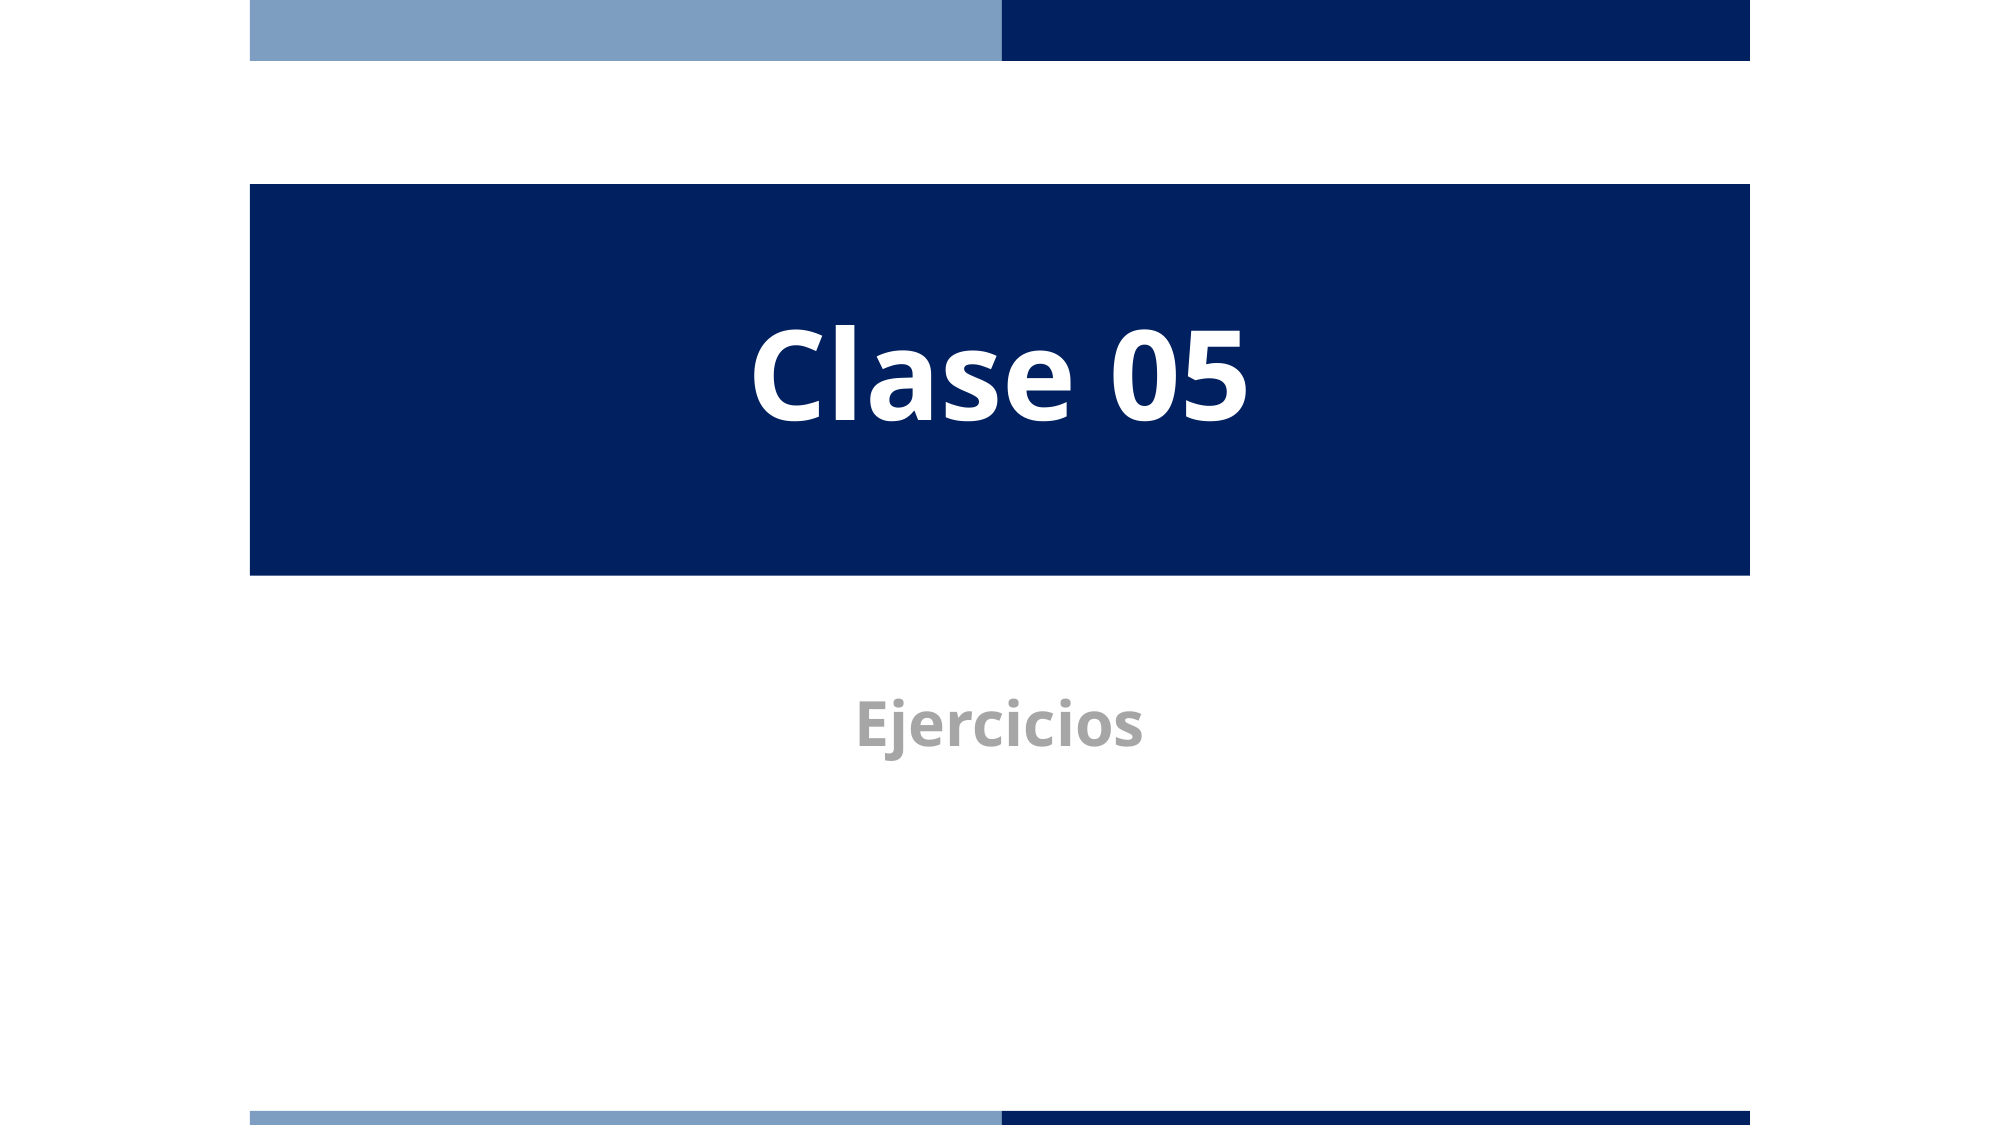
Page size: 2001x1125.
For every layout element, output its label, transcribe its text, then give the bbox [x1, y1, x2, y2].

subtitle Ejercicios [249, 590, 1750, 863]
title Clase 05 [249, 184, 1750, 576]
